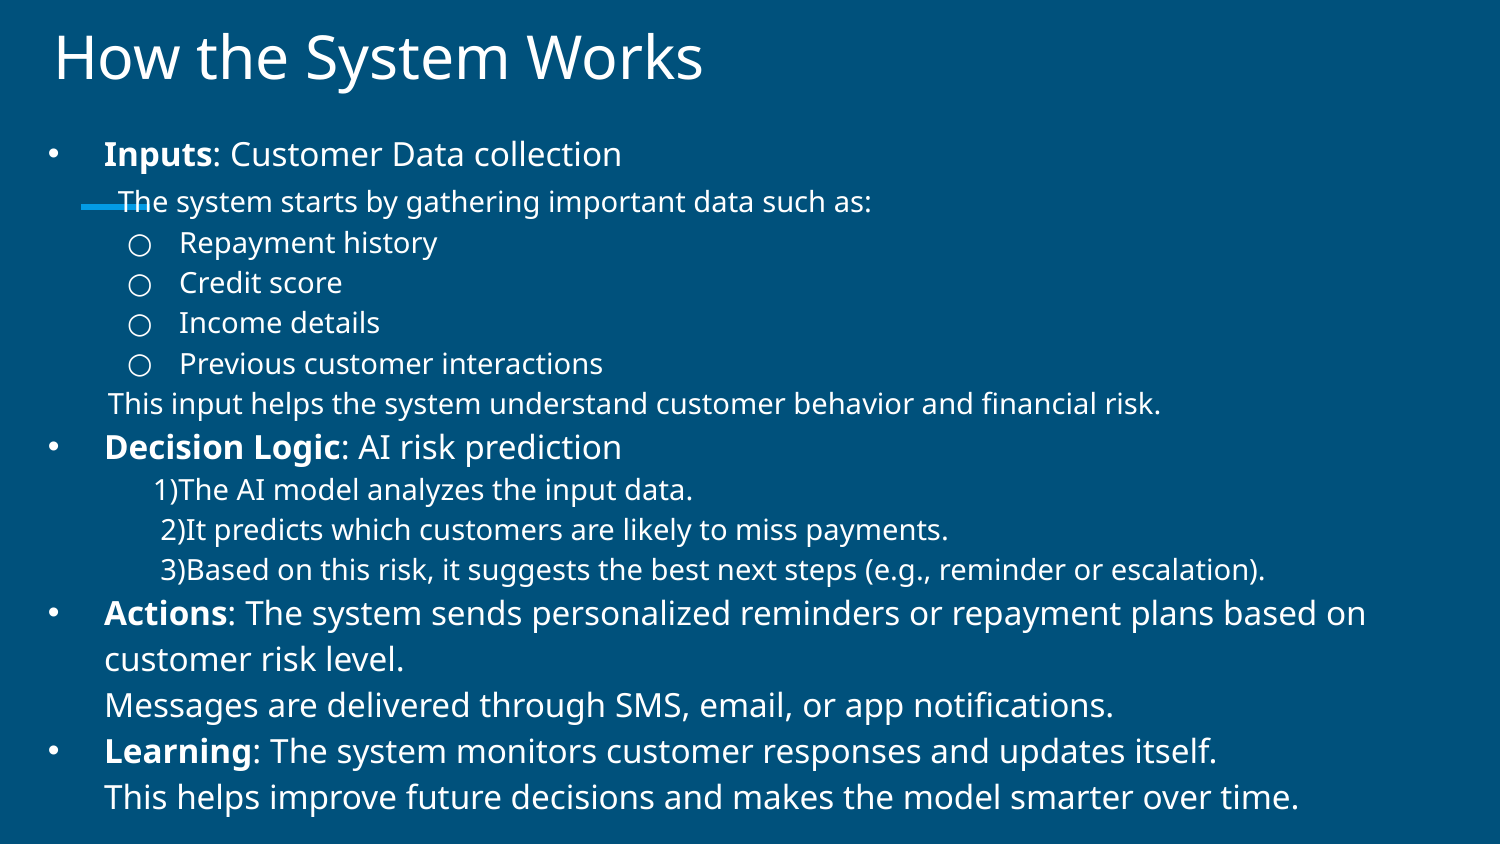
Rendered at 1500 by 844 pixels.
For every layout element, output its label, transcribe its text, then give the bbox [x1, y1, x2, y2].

list Inputs: Customer Data collection The system starts by gathering important data such as: Repayment history Credit score Income details Previous customer interactions This input helps the system understand customer behavior and financial risk. Decision Logic: AI risk prediction 1)The AI model analyzes the input data. 2)It predicts which customers are likely to miss payments. 3)Based on this risk, it suggests the best next steps (e.g., reminder or escalation). Actions: The system sends personalized reminders or repayment plans based on customer risk level. Messages are delivered through SMS, email, or app notifications. Learning: The system monitors customer responses and updates itself. This helps improve future decisions and makes the model smarter over time. [14, 112, 1387, 811]
title How the System Works [38, 0, 1411, 113]
